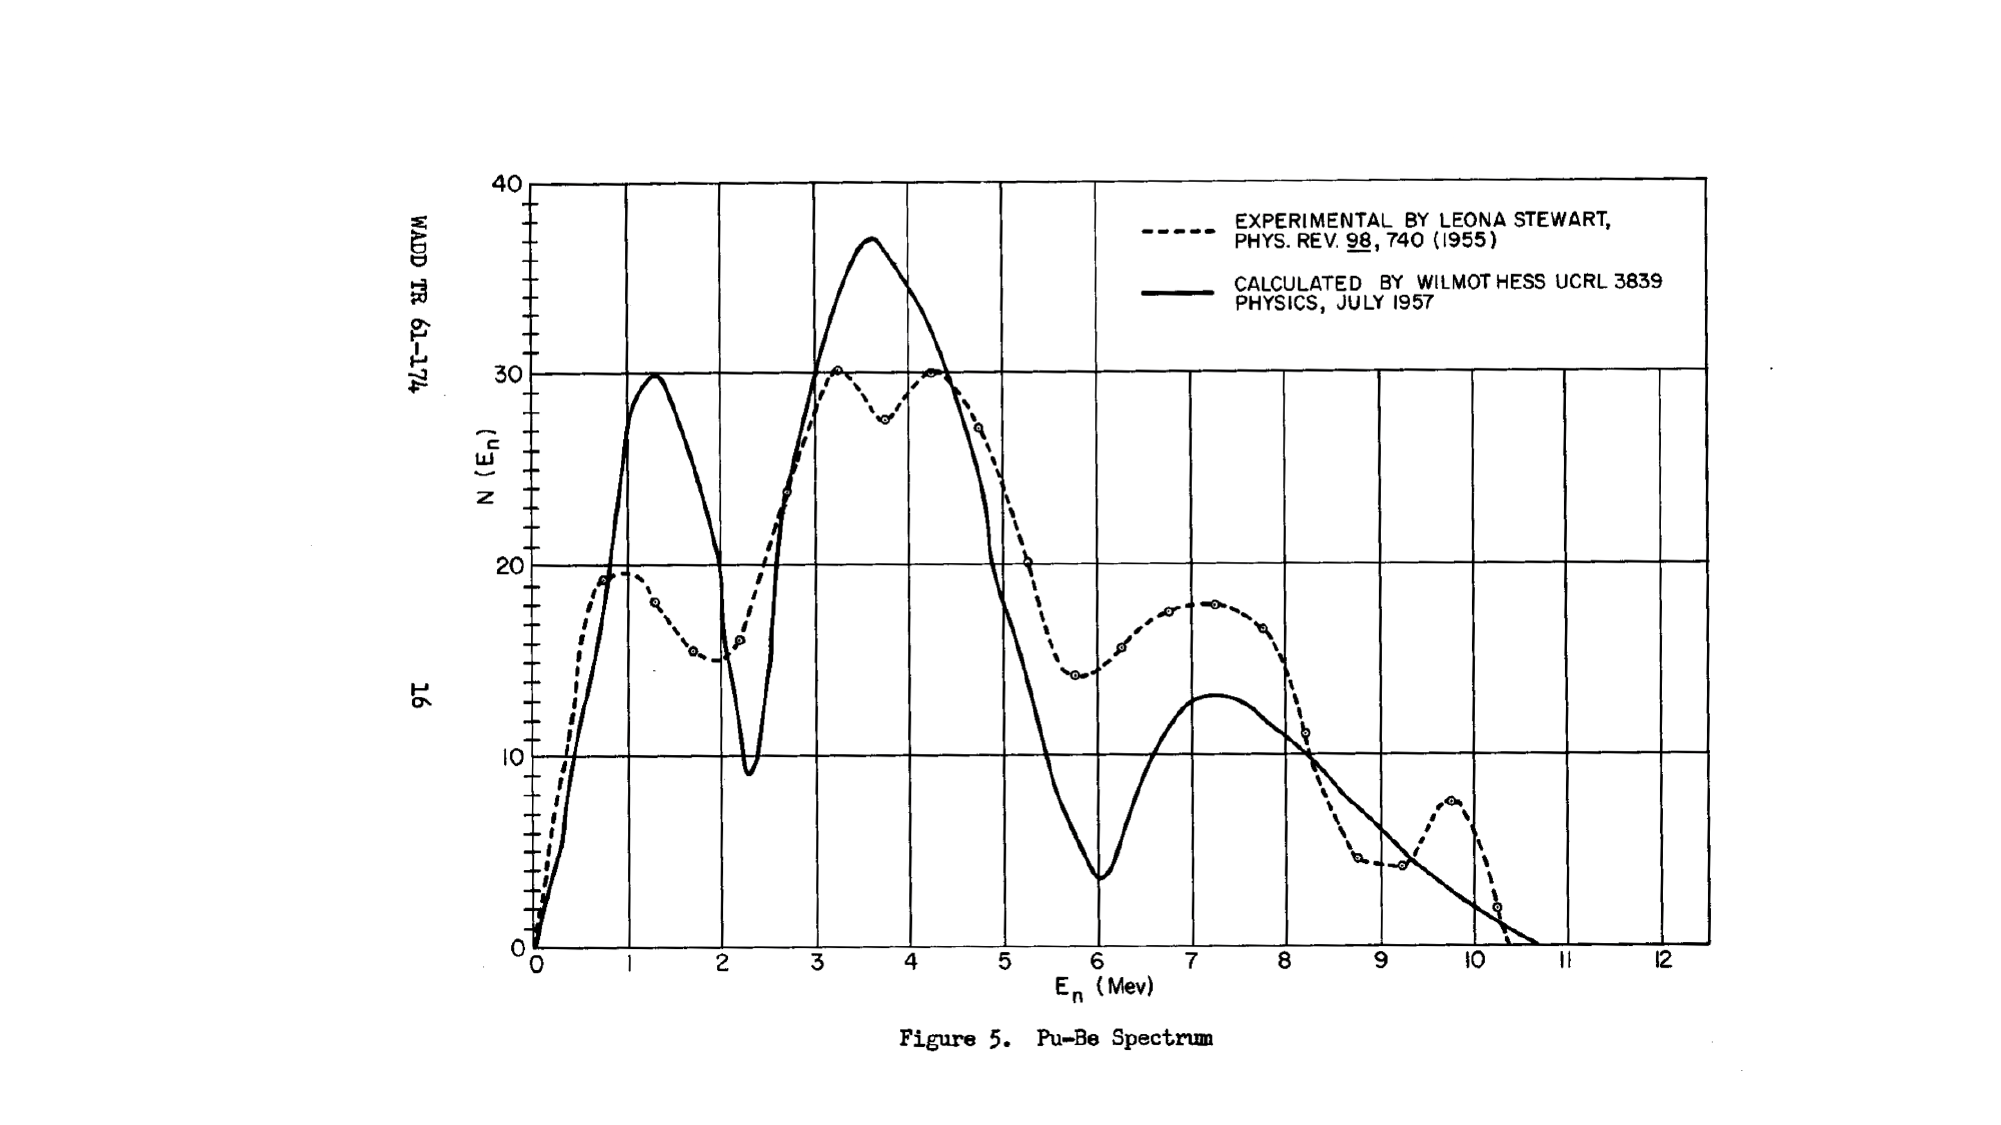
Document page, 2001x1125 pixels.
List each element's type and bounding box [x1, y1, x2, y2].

picture [294, 66, 1851, 1115]
